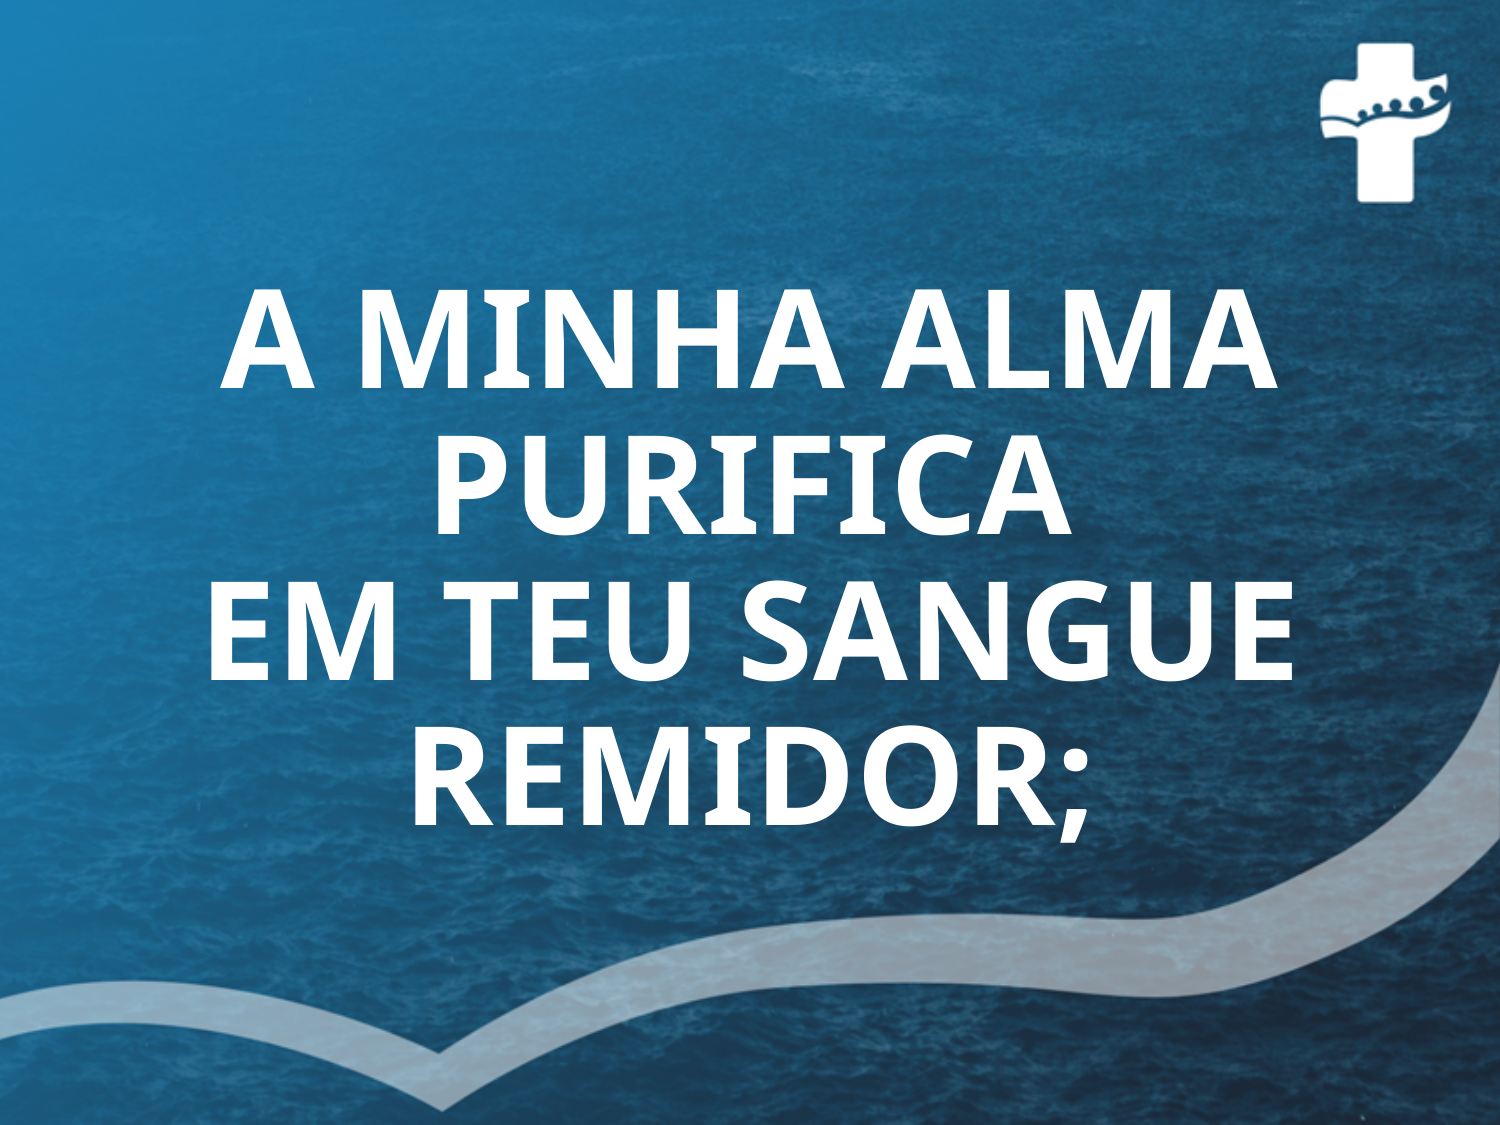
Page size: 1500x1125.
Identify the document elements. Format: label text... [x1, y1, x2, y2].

picture [0, 0, 1500, 467]
picture [0, 656, 1500, 1125]
title A MINHA ALMA PURIFICA EM TEU SANGUE REMIDOR; [0, 467, 1500, 656]
